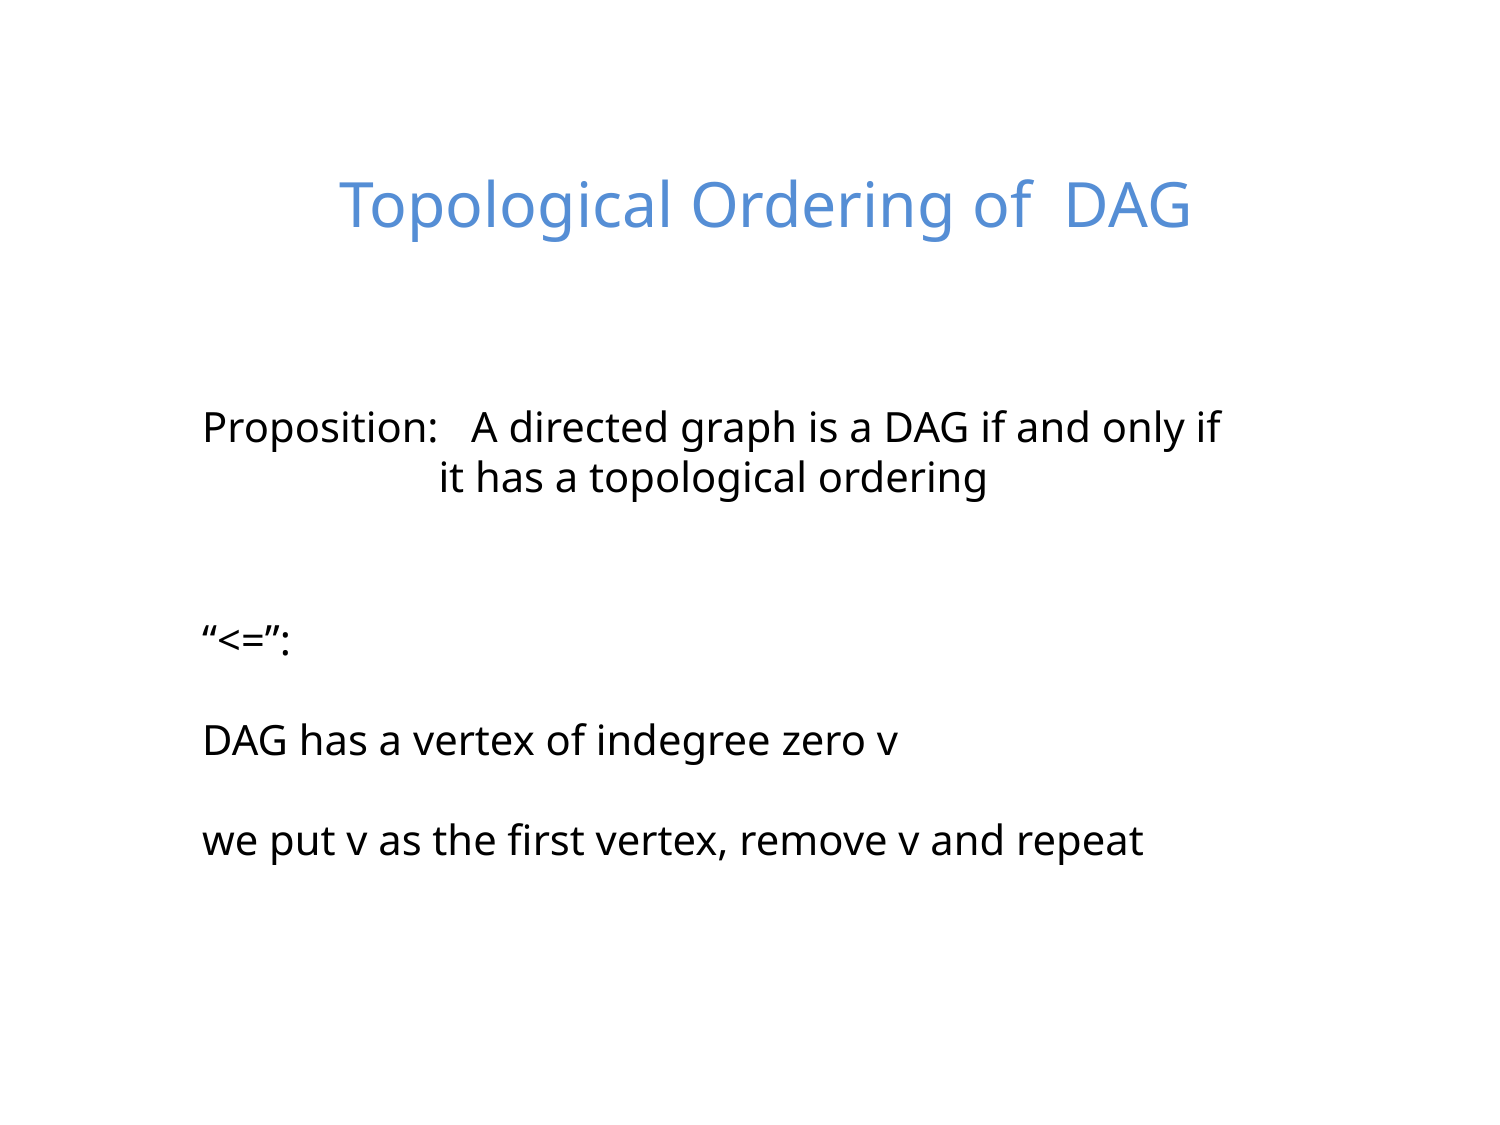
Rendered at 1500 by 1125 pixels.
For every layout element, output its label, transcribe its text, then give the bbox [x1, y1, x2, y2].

title Topological Ordering of DAG [187, 102, 1346, 303]
text_box Proposition: A directed graph is a DAG if and only if it has a topological ordering [187, 393, 1403, 509]
text_box “<=”: DAG has a vertex of indegree zero v we put v as the first vertex, remove v and repeat [187, 606, 1403, 872]
